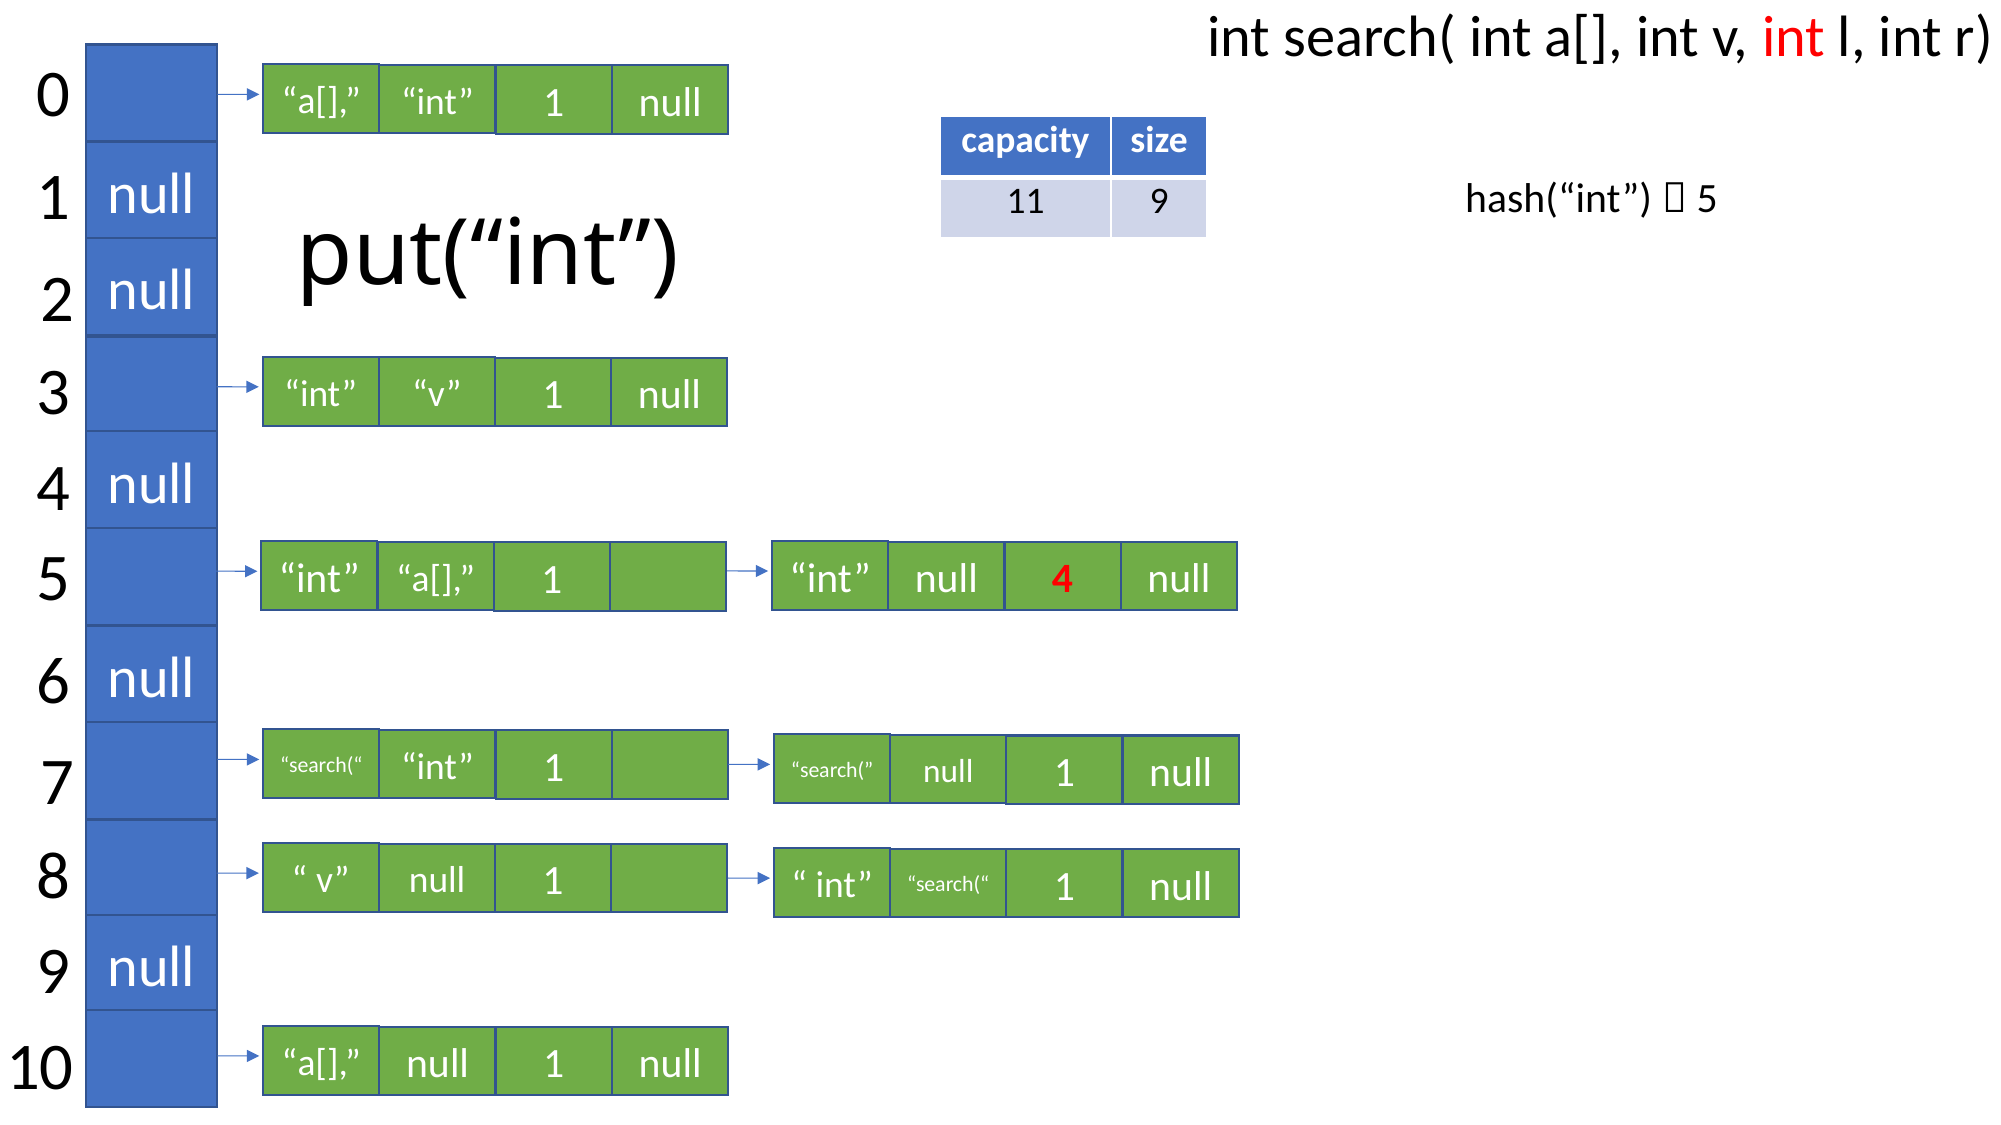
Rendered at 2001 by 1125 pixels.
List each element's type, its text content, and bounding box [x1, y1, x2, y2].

table_cell 9 [1112, 180, 1206, 237]
table_header size [1112, 117, 1206, 175]
table_cell 11 [941, 180, 1110, 237]
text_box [217, 1025, 729, 1096]
title put(“int”) [281, 191, 2000, 319]
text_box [0, 42, 218, 1112]
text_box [726, 540, 1237, 611]
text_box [728, 734, 1239, 804]
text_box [216, 356, 728, 427]
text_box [217, 64, 729, 134]
text_box hash(“int”)  5 [1450, 169, 1975, 230]
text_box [216, 843, 728, 913]
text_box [217, 729, 729, 799]
table_header capacity [941, 117, 1110, 175]
text_box int search( int a[], int v, int l, int r) [1193, 0, 2000, 77]
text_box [728, 847, 1239, 918]
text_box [215, 541, 727, 611]
